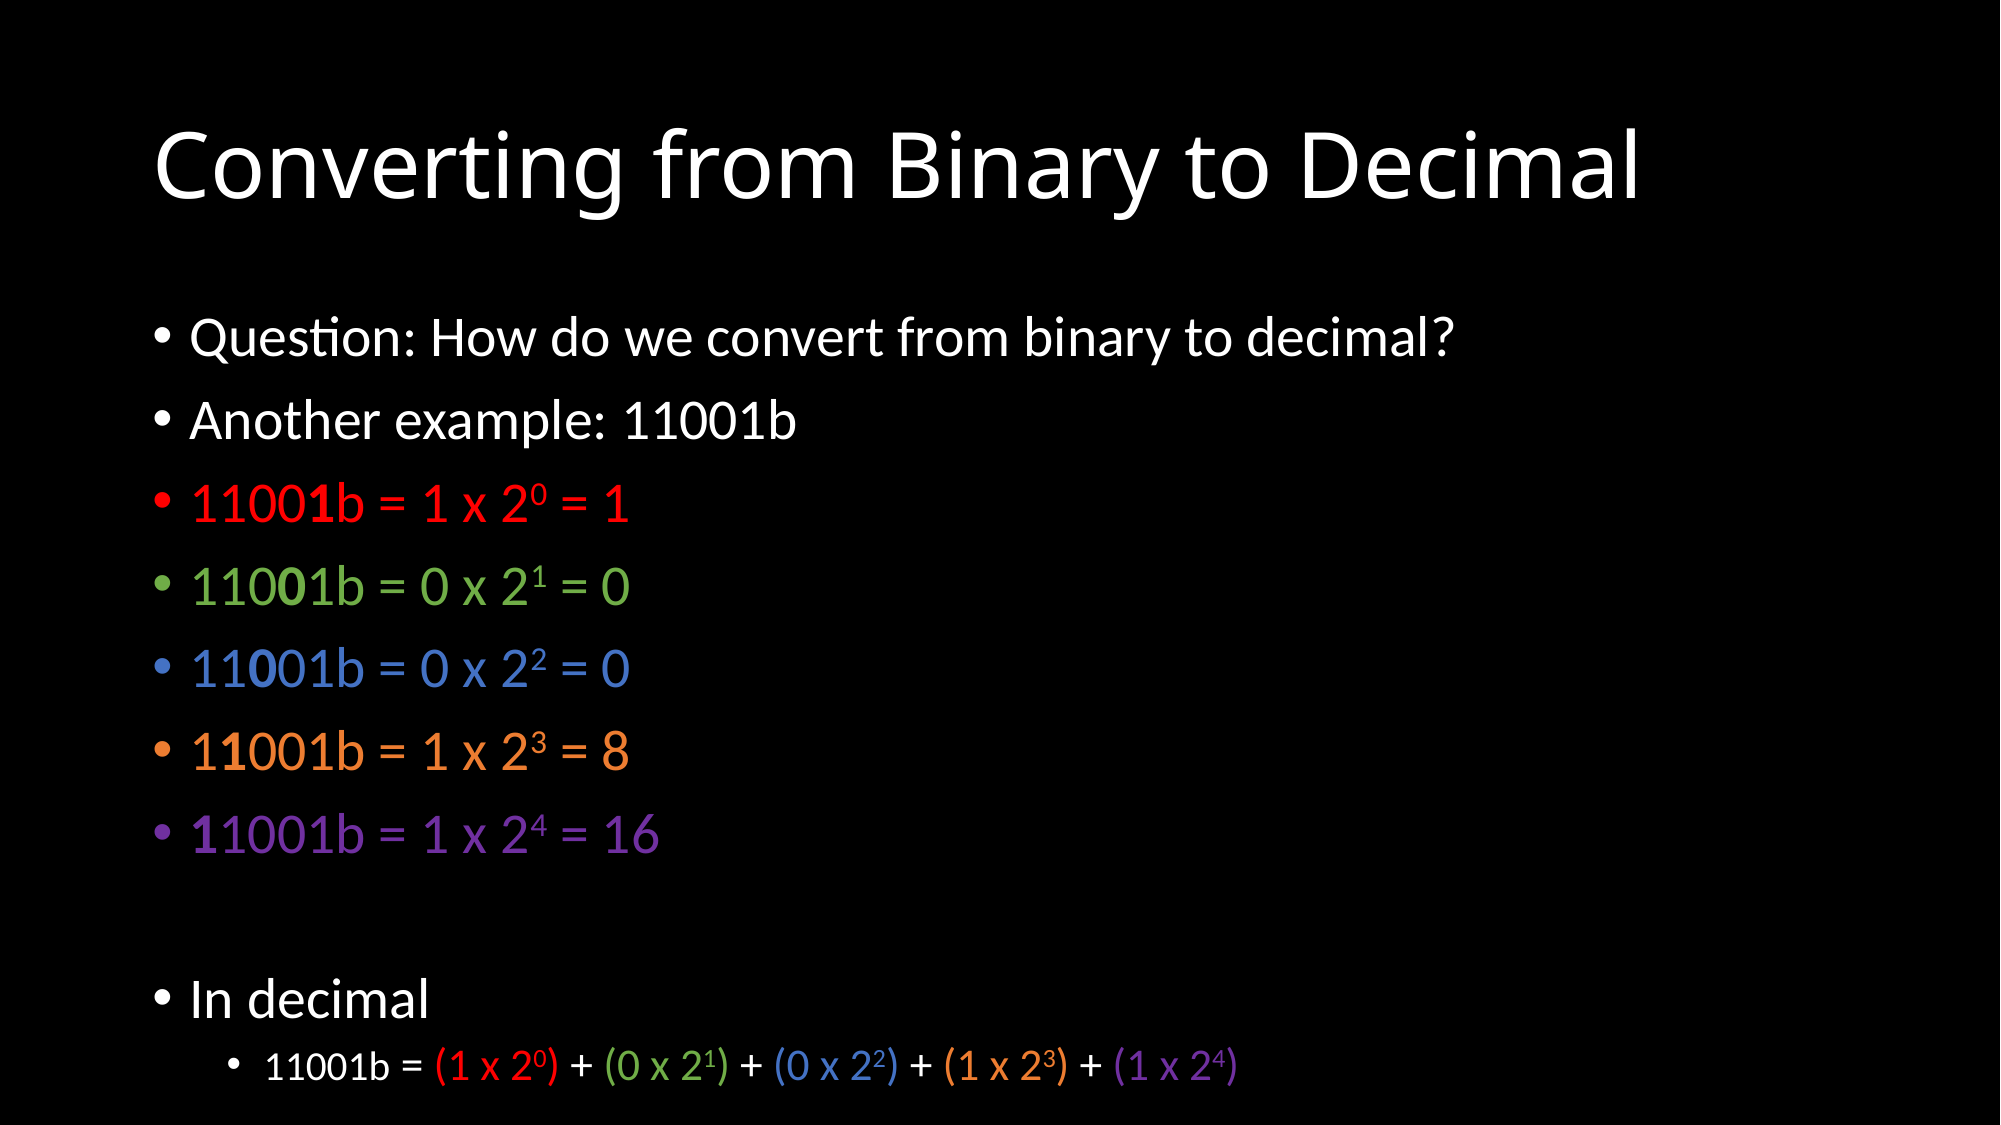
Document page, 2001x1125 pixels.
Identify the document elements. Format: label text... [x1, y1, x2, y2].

list Question: How do we convert from binary to decimal? Another example: 11001b 11001b = 1 x 20 = 1 11001b = 0 x 21 = 0 11001b = 0 x 22 = 0 11001b = 1 x 23 = 8 11001b = 1 x 24 = 16 In decimal 11001b = (1 x 20) + (0 x 21) + (0 x 22) + (1 x 23) + (1 x 24) [137, 299, 1930, 1101]
title Converting from Binary to Decimal [137, 59, 1863, 278]
